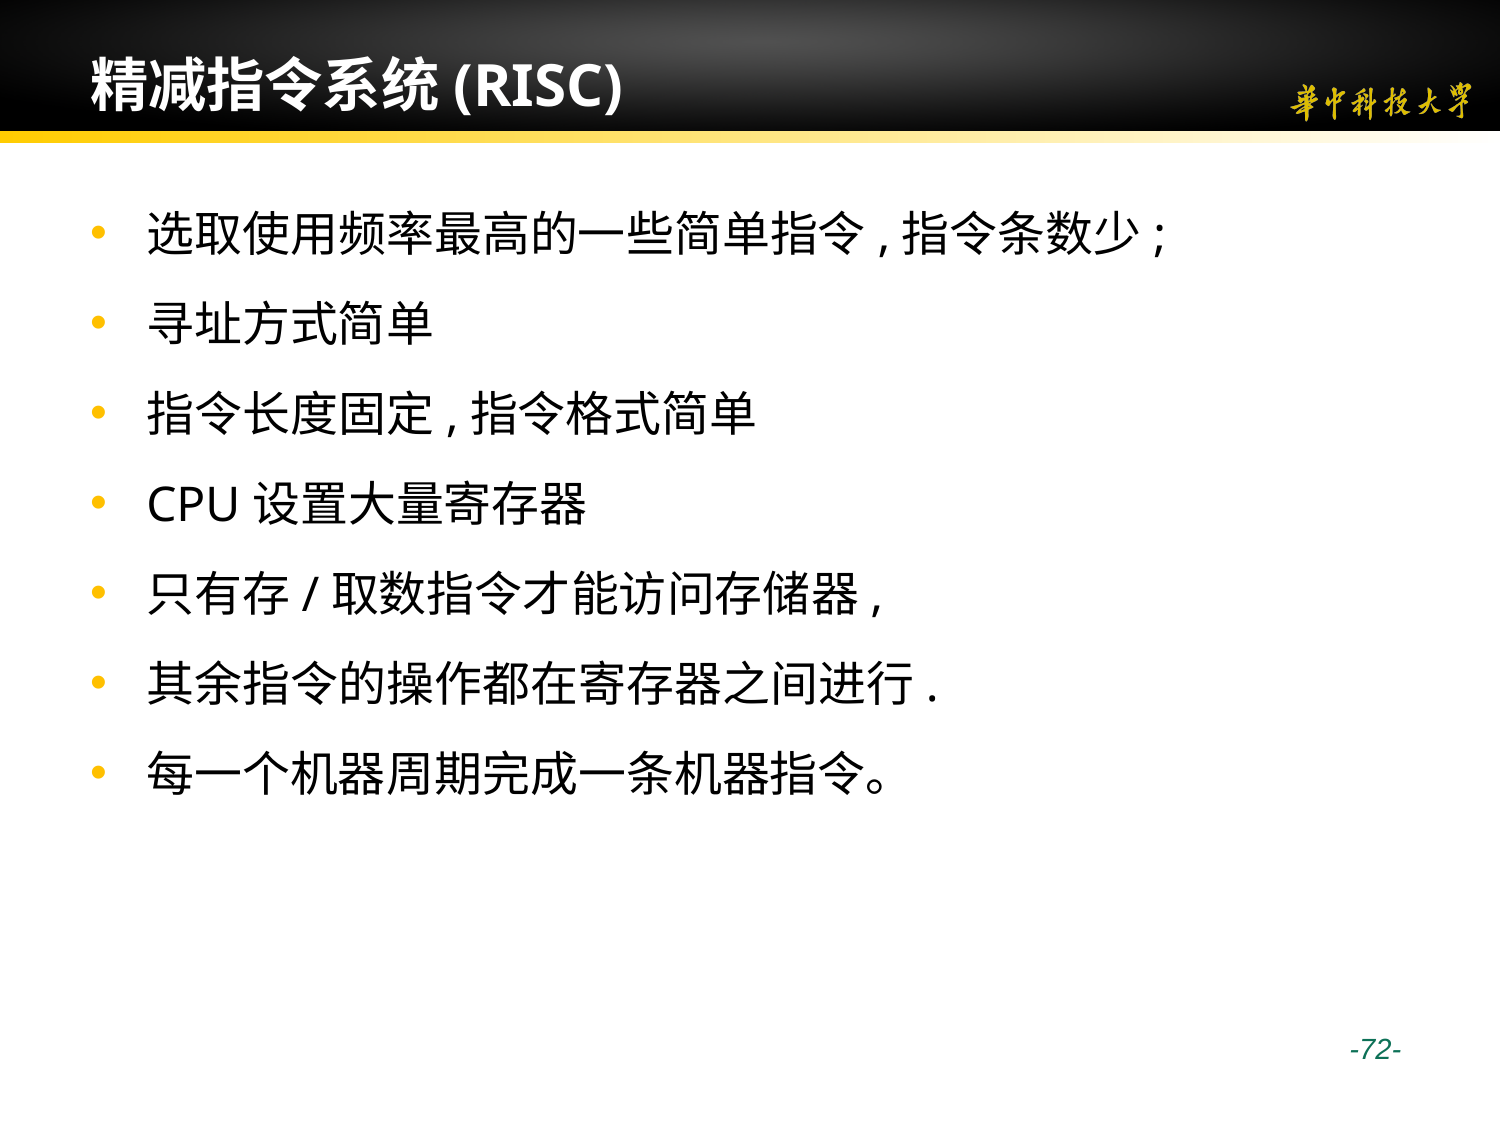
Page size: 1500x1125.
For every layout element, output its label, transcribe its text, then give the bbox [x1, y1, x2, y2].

table_cell 12 [738, 131, 744, 143]
title 精减指令系统(RISC) [74, 34, 1426, 131]
list 选取使用频率最高的一些简单指令,指令条数少; 寻址方式简单 指令长度固定,指令格式简单 CPU设置大量寄存器 只有存/取数指令才能访问存储器, 其余指令的操作都在寄存器之间进行. 每一个机器周期完成一条机器指令。 [74, 172, 1424, 1000]
table_header 0 [650, 131, 655, 143]
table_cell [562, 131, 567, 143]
picture [0, 0, 1500, 131]
slide_number -72- [1257, 1023, 1425, 1102]
